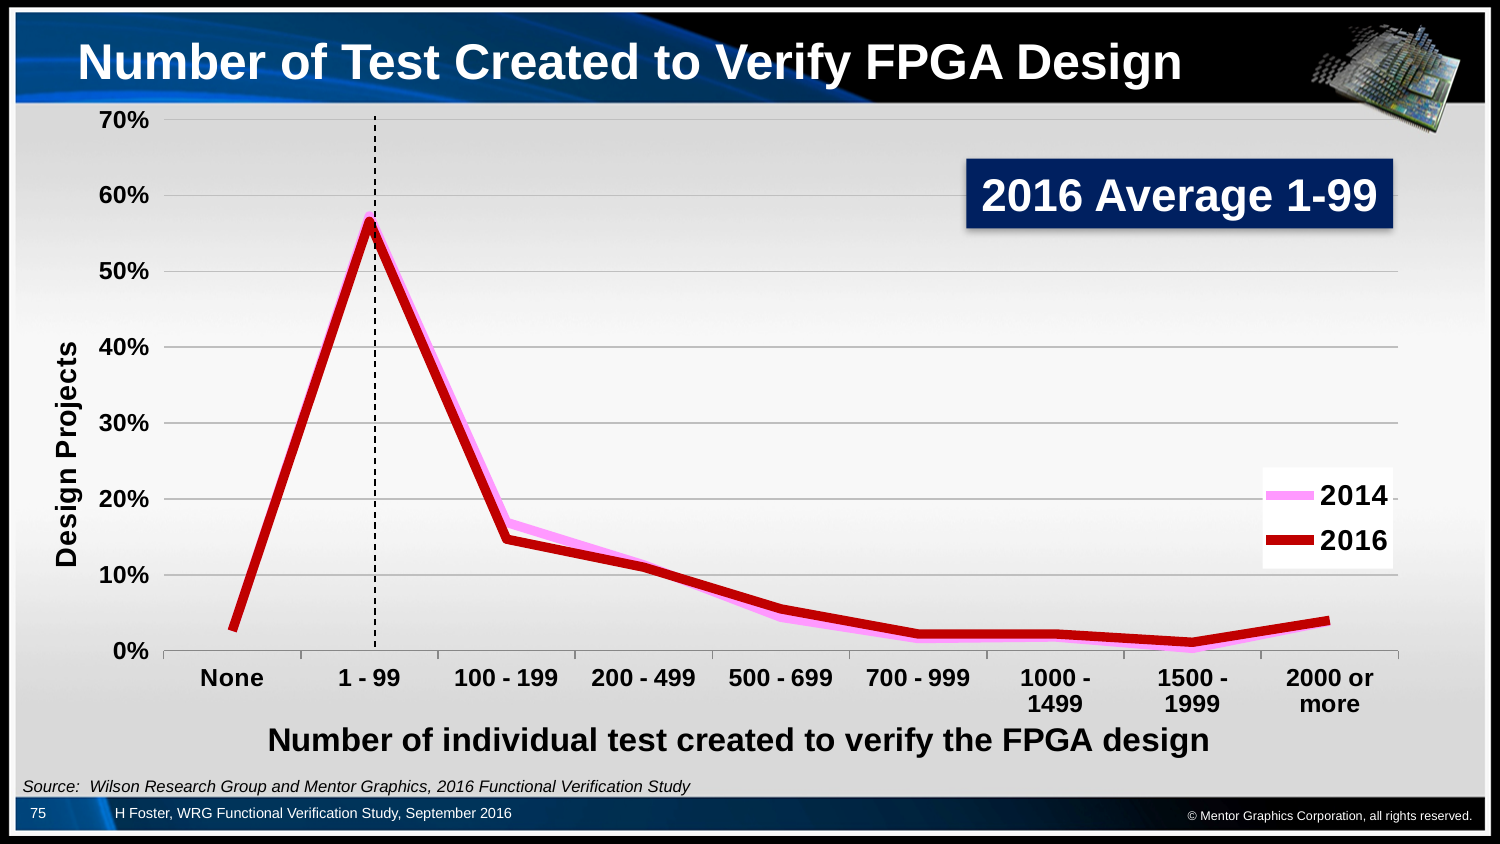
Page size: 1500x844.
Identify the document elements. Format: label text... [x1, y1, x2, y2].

text_box Source: Wilson Research Group and Mentor Graphics, 2016 Functional Verification Study [0, 767, 888, 803]
footer © Mentor Graphics Corporation, all rights reserved. [1125, 759, 1488, 844]
chart [38, 96, 1462, 768]
text_box 75 [15, 796, 100, 835]
title Number of Test Created to Verify FPGA Design [62, 21, 1413, 95]
text_box H Foster, WRG Functional Verification Study, September 2016 [100, 796, 1038, 835]
picture [8, 768, 1125, 837]
picture [8, 6, 1492, 837]
